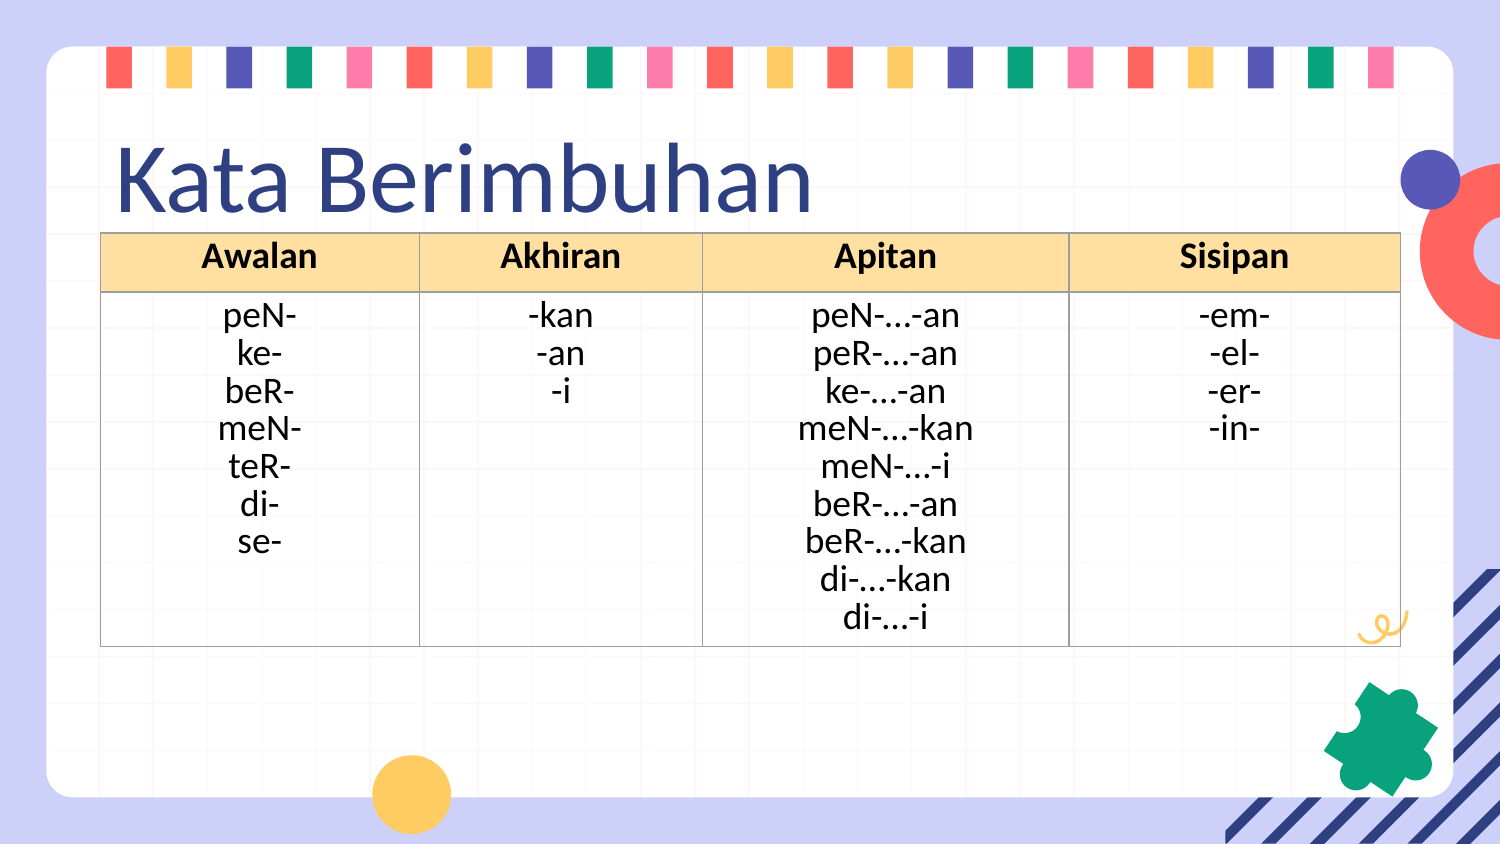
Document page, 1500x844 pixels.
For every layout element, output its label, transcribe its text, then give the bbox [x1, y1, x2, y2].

table_cell -em- -el- -er- -in- [1070, 293, 1400, 646]
table_header Sisipan [1070, 234, 1400, 291]
table_cell -kan -an -i [420, 293, 702, 646]
table_header Akhiran [420, 234, 702, 291]
table_header Apitan [703, 234, 1068, 291]
title Kata Berimbuhan [100, 98, 1366, 192]
table_cell peN-…-an peR-…-an ke-…-an meN-…-kan meN-…-i beR-…-an beR-…-kan di-…-kan di-…-i [703, 293, 1068, 646]
table_header Awalan [101, 234, 419, 291]
text_box [1400, 149, 1461, 210]
text_box [1323, 682, 1439, 797]
text_box [1401, 610, 1409, 631]
table_cell peN- ke- beR- meN- teR- di- se- [101, 293, 419, 646]
